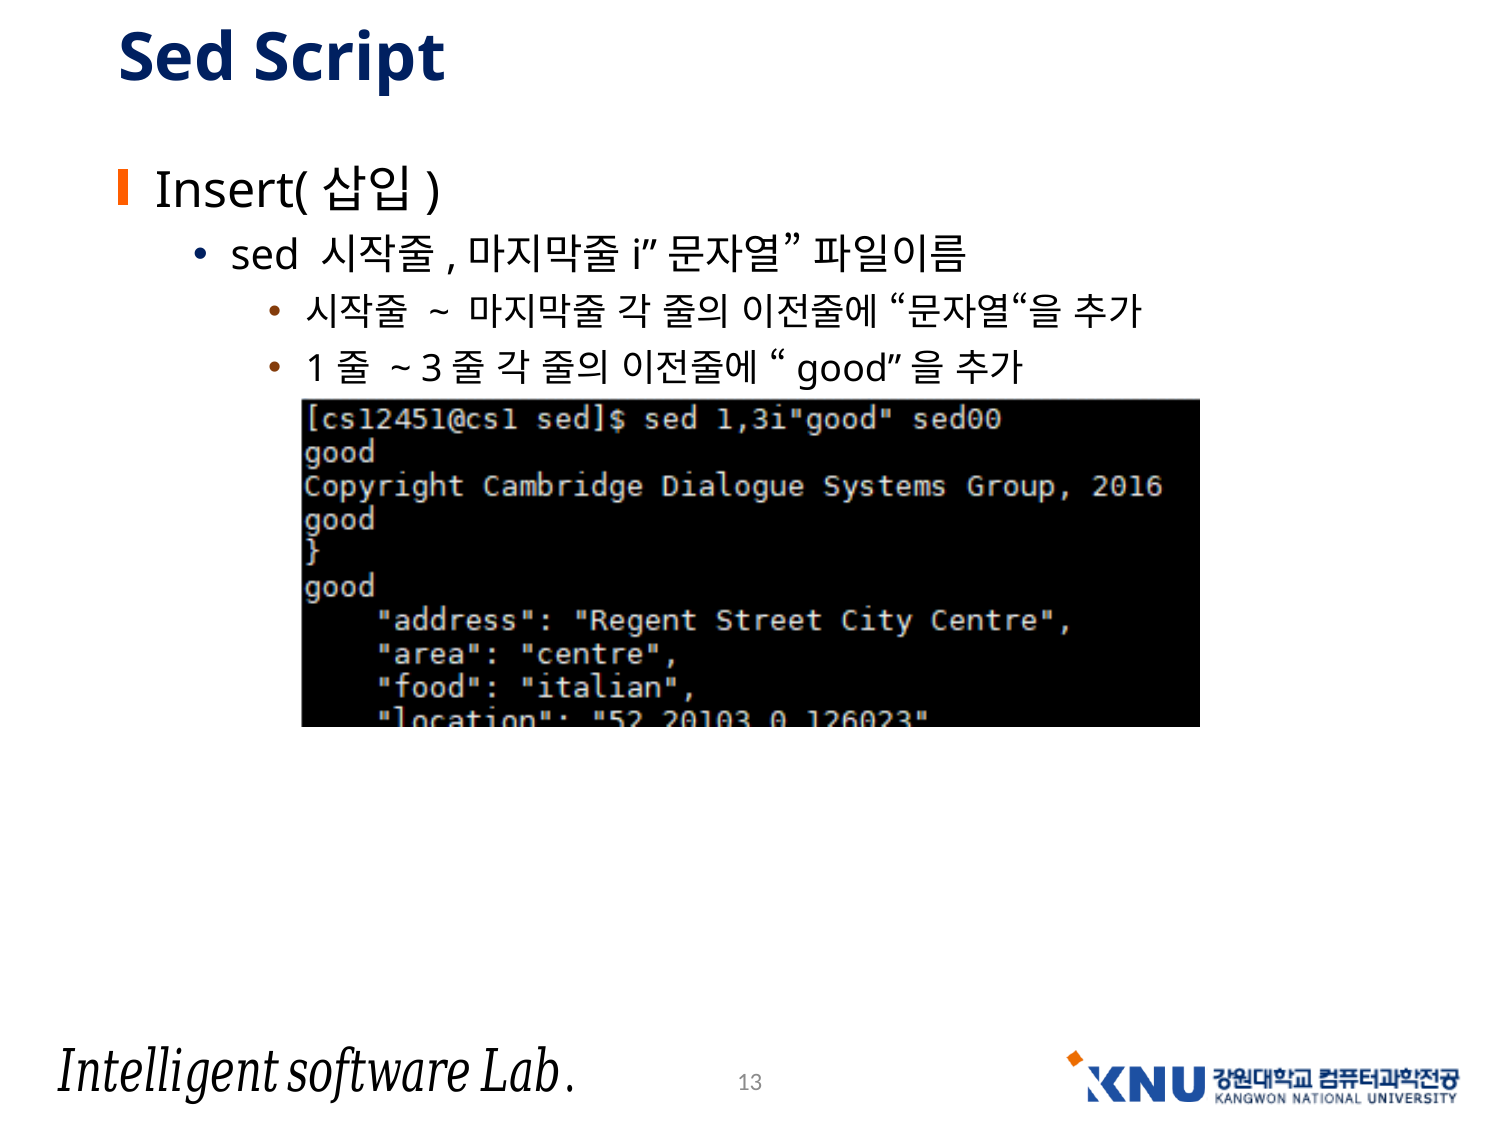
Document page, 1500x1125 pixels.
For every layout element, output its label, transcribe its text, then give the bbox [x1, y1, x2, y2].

list Insert(삽입) sed 시작줄,마지막줄i”문자열” 파일이름 시작줄 ~ 마지막줄 각 줄의 이전줄에 “문자열“을 추가 1줄 ~ 3줄 각 줄의 이전줄에 “good”을 추가 [103, 149, 1397, 1002]
picture [1066, 1050, 1205, 1102]
title Sed Script [103, 15, 1397, 101]
picture [118, 169, 128, 205]
picture [300, 398, 1200, 727]
picture [1206, 1063, 1468, 1106]
